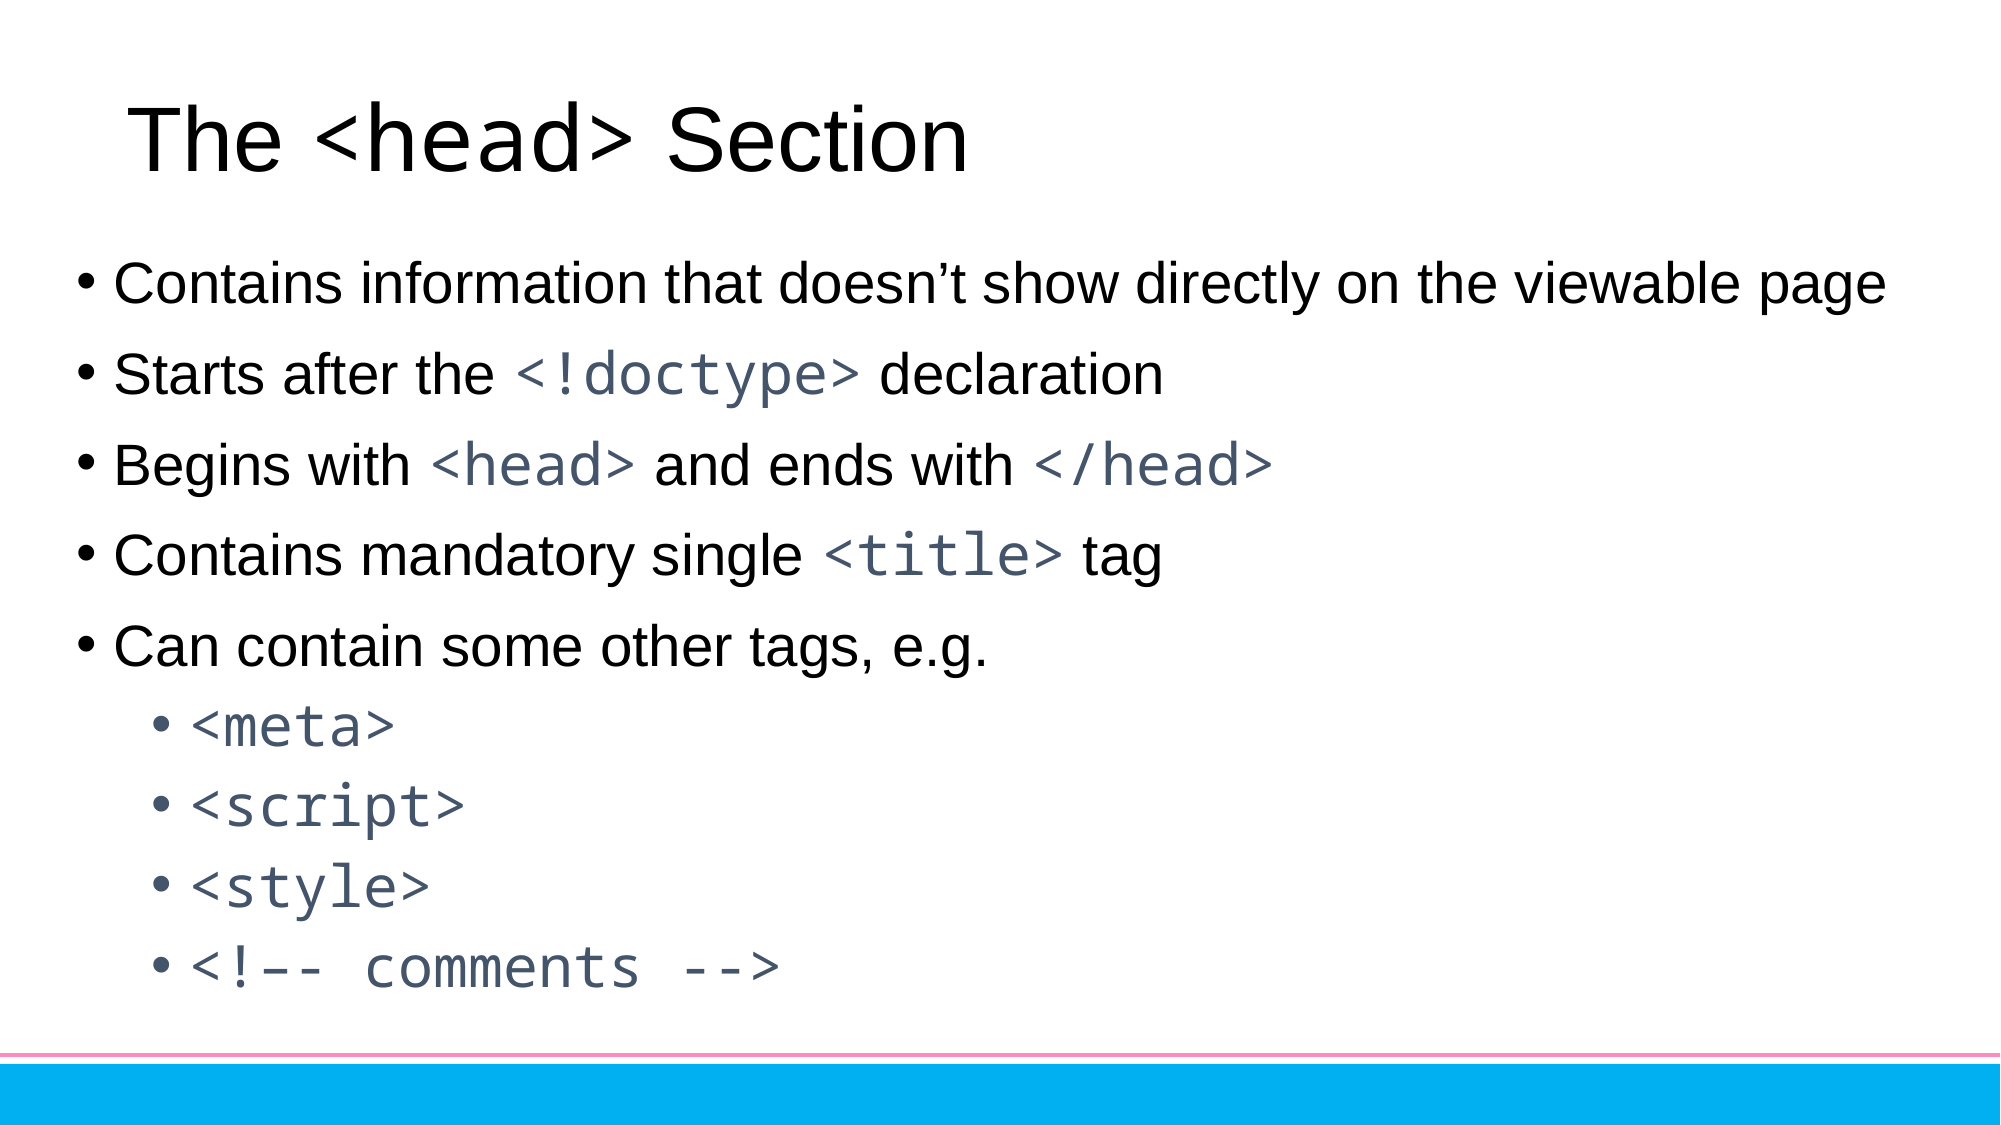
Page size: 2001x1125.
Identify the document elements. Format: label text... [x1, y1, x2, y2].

title The <head> Section [111, 85, 1912, 201]
list Contains information that doesn’t show directly on the viewable page Starts after the <!doctype> declaration Begins with <head> and ends with </head> Contains mandatory single <title> tag Can contain some other tags, e.g. <meta> <script> <style> <!–- comments --> [61, 237, 2000, 1088]
